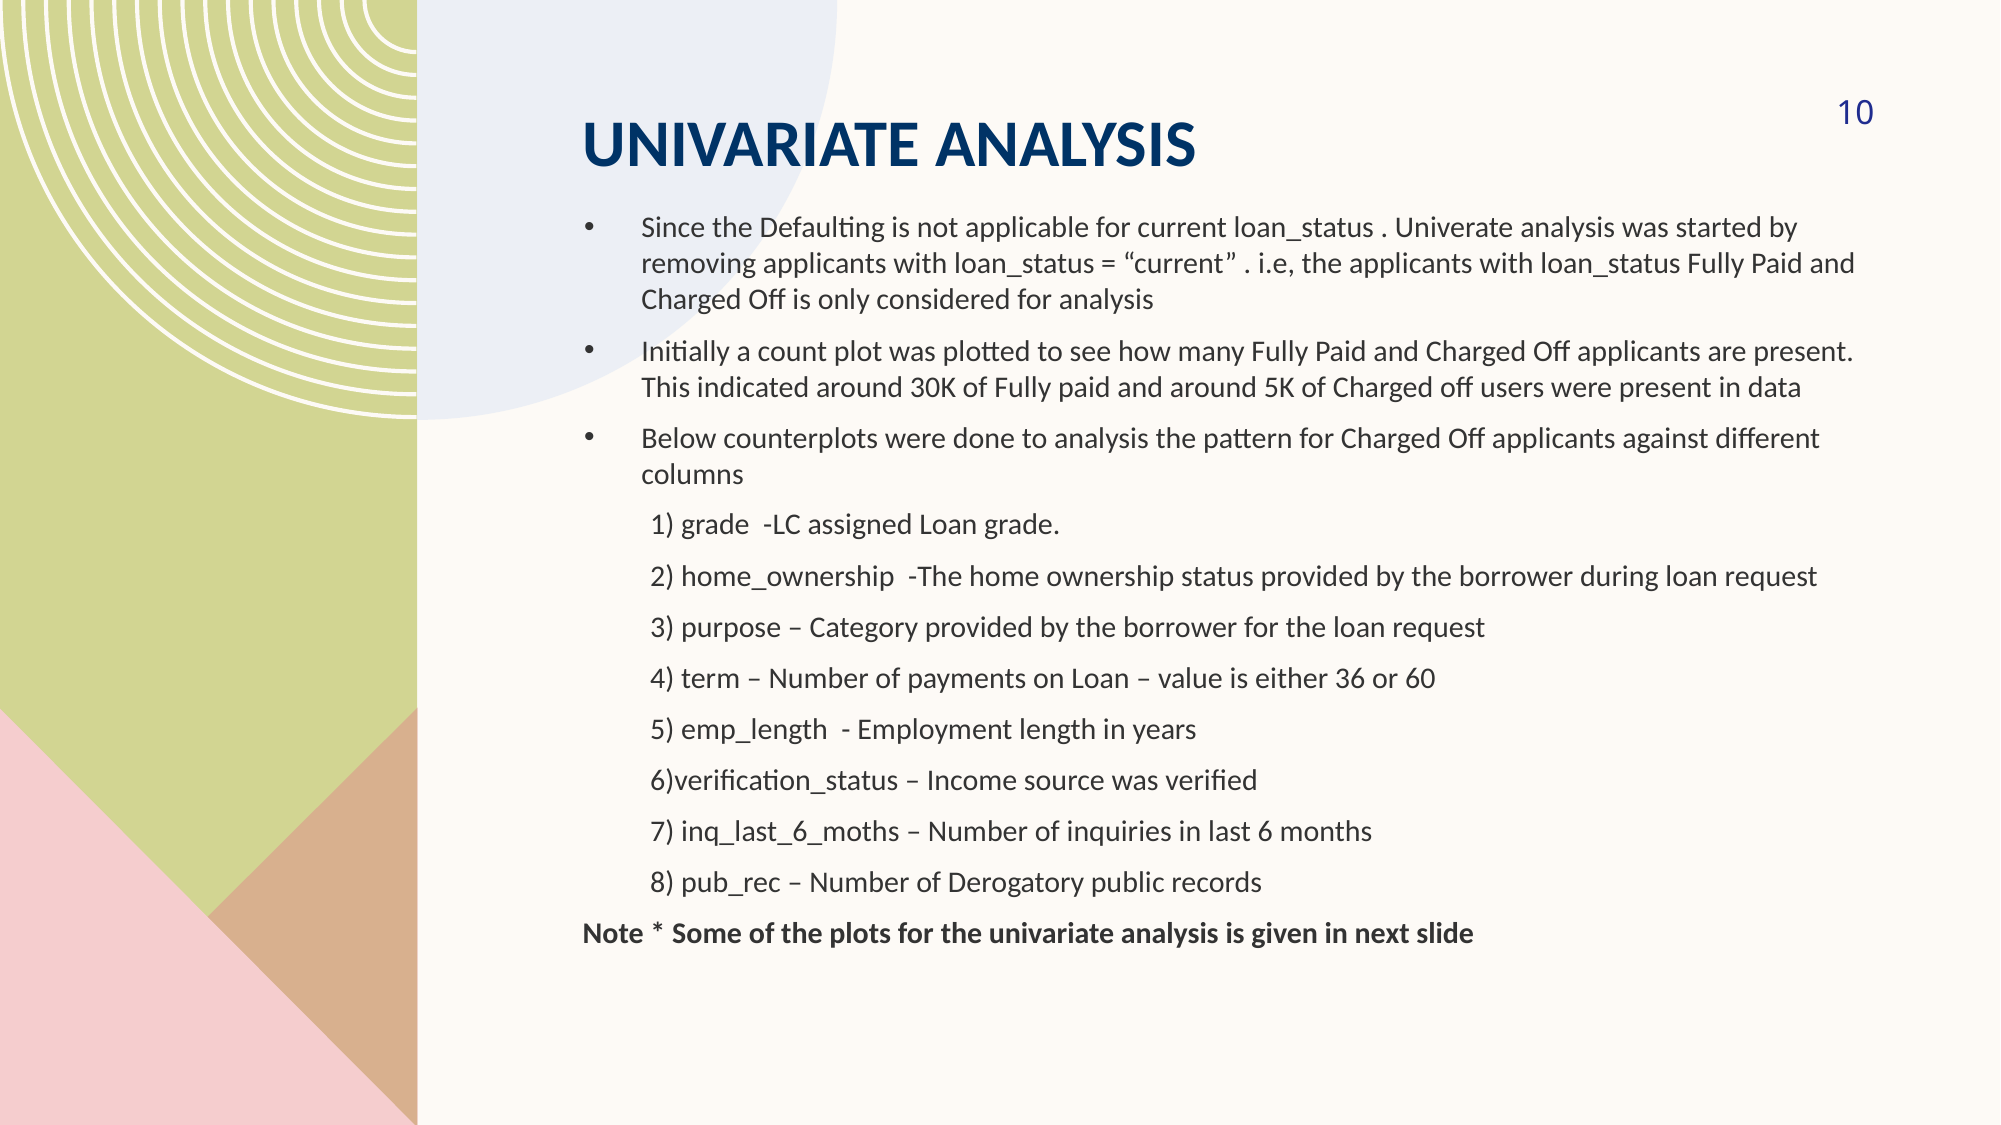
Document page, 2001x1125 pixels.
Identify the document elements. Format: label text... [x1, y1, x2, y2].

list Since the Defaulting is not applicable for current loan_status . Univerate analysis was started by removing applicants with loan_status = “current” . i.e, the applicants with loan_status Fully Paid and Charged Off is only considered for analysis Initially a count plot was plotted to see how many Fully Paid and Charged Off applicants are present. This indicated around 30K of Fully paid and around 5K of Charged off users were present in data Below counterplots were done to analysis the pattern for Charged Off applicants against different columns 1) grade -LC assigned Loan grade. 2) home_ownership -The home ownership status provided by the borrower during loan request 3) purpose – Category provided by the borrower for the loan request 4) term – Number of payments on Loan – value is either 36 or 60 5) emp_length - Employment length in years 6)verification_status – Income source was verified 7) inq_last_6_moths – Number of inquiries in last 6 months 8) pub_rec – Number of Derogatory public records Note * Some of the plots for the univariate analysis is given in next slide [567, 207, 1875, 966]
slide_number ‹#› [1699, 75, 1875, 153]
title UNIVARIATE ANALYSIS [567, 102, 1875, 181]
